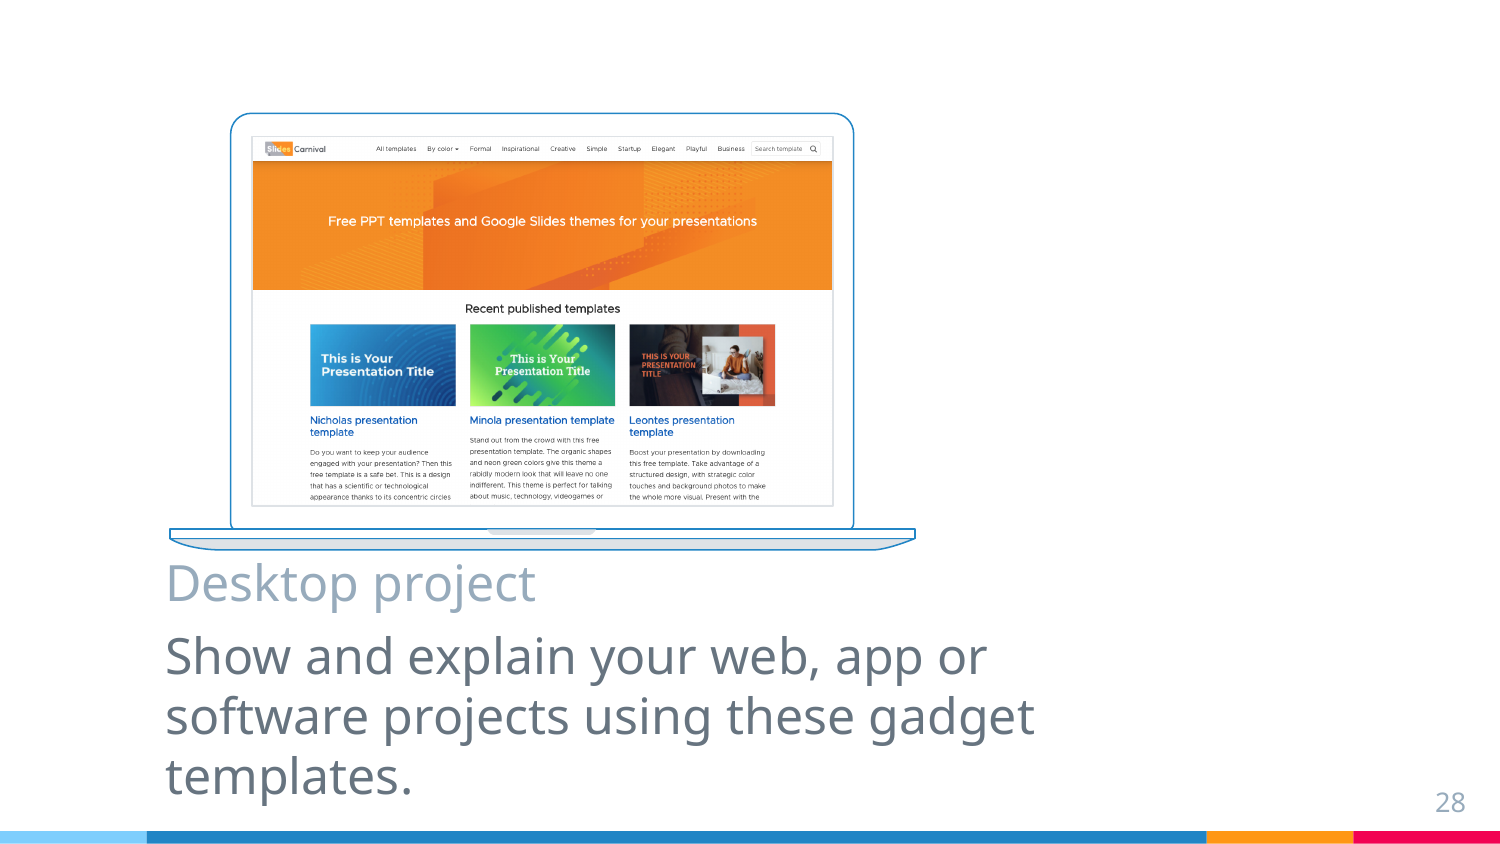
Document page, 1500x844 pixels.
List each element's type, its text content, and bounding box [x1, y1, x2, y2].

slide_number 28 [1391, 770, 1482, 822]
picture [252, 137, 833, 506]
list Desktop project Show and explain your web, app or software projects using these gadget templates. [150, 601, 1211, 755]
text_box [169, 113, 916, 551]
